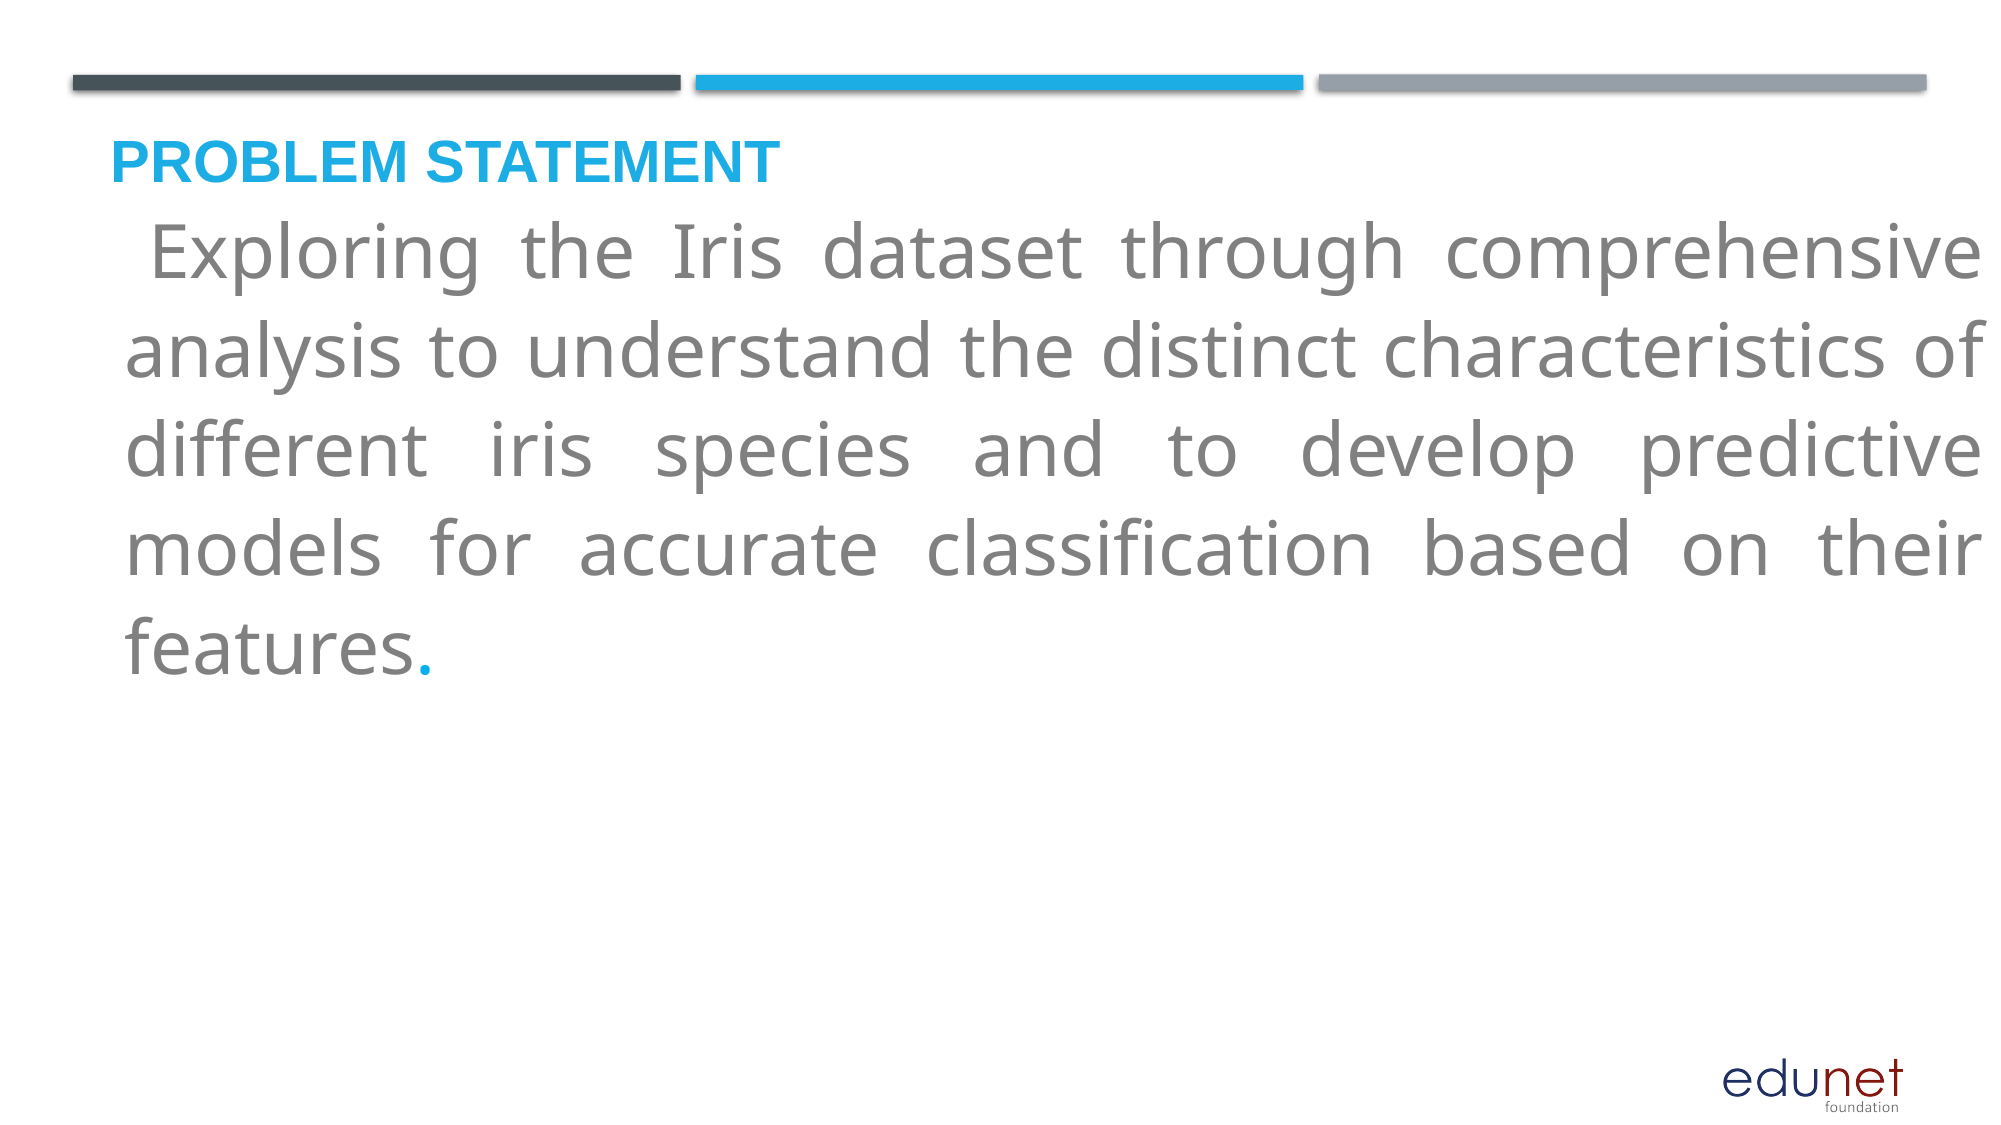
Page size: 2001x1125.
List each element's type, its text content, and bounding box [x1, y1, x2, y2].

list Exploring the Iris dataset through comprehensive analysis to understand the distinct characteristics of different iris species and to develop predictive models for accurate classification based on their features. [59, 205, 2000, 679]
title Problem Statement [95, 115, 1905, 203]
picture [1719, 1056, 1905, 1116]
